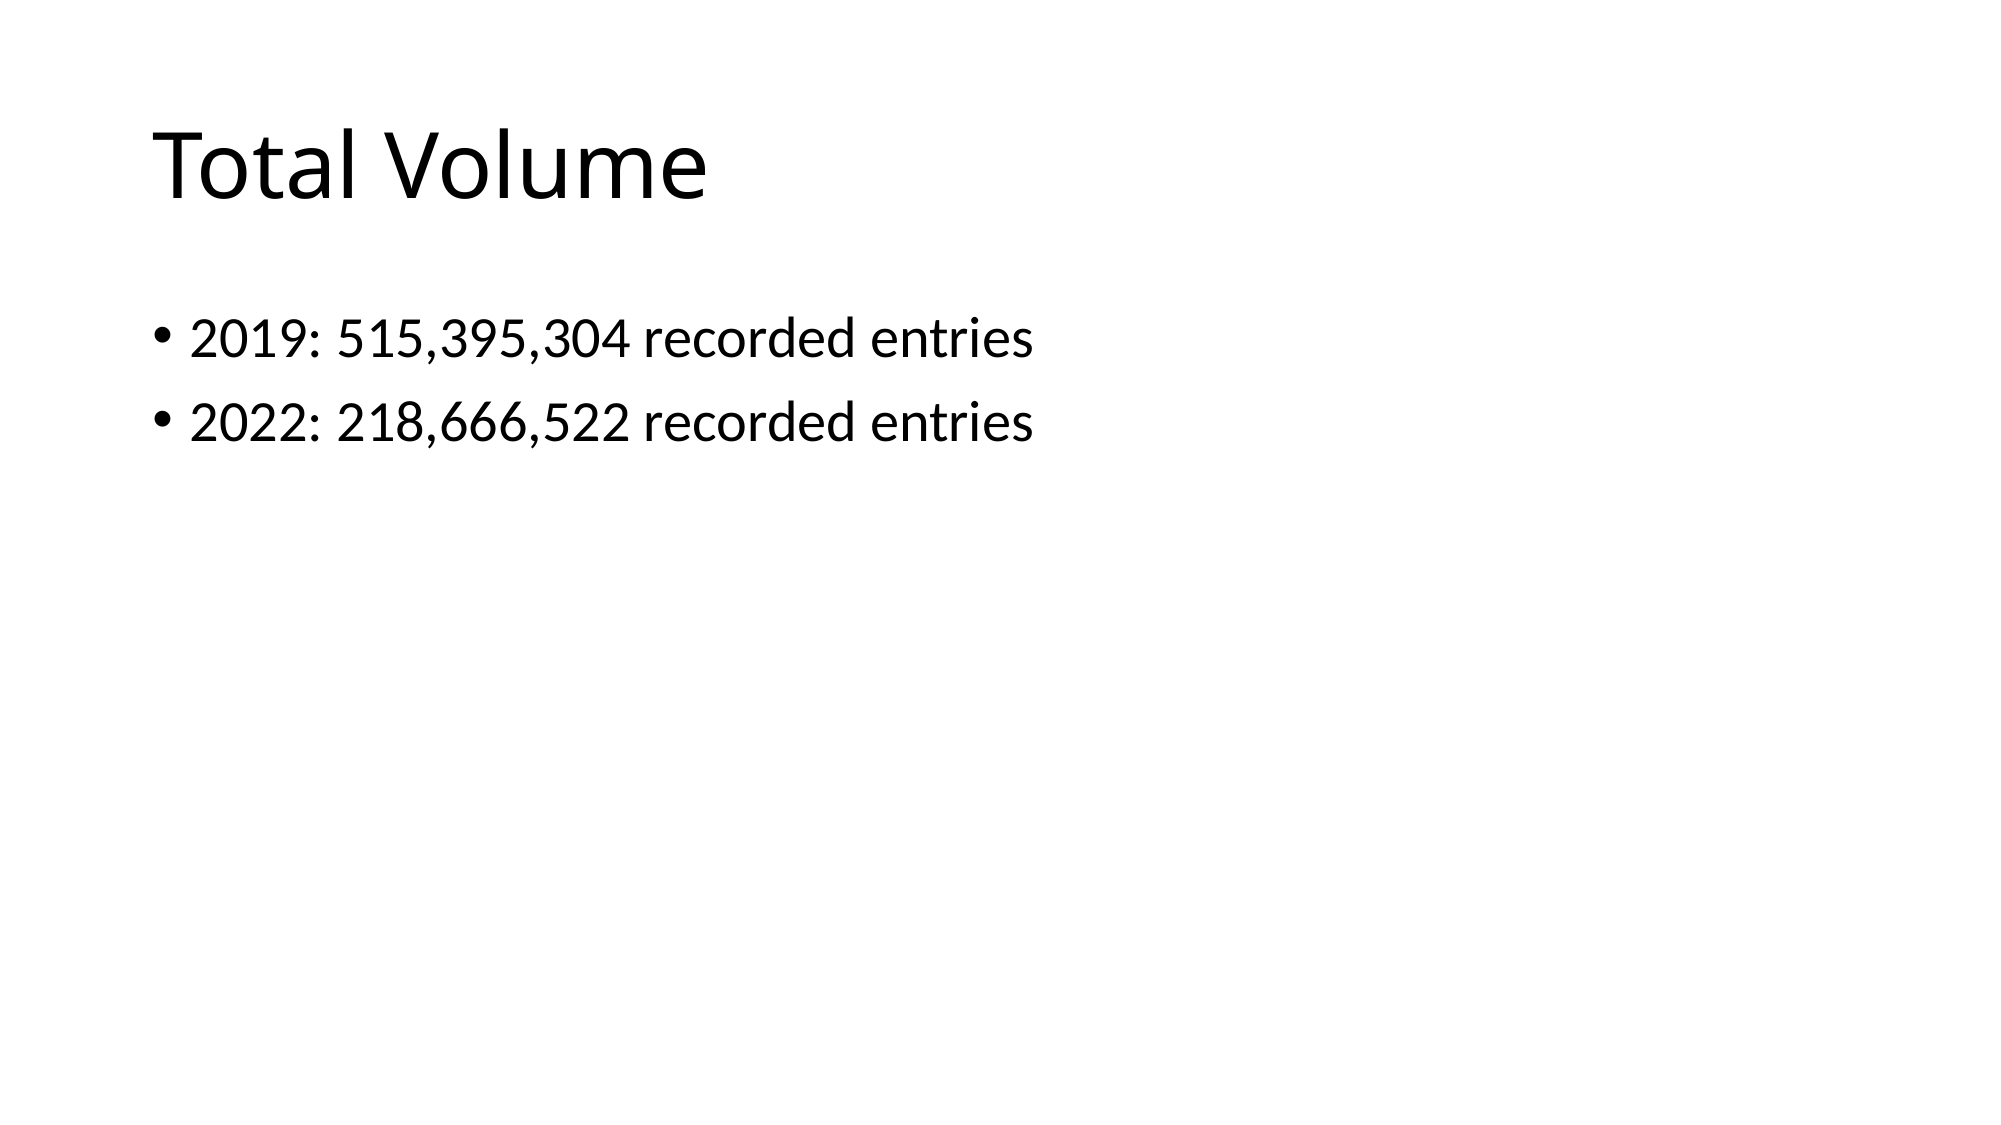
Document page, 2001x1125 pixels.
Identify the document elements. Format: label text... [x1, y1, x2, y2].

list 2019: 515,395,304 recorded entries 2022: 218,666,522 recorded entries [137, 299, 1863, 1014]
title Total Volume [137, 59, 1863, 278]
